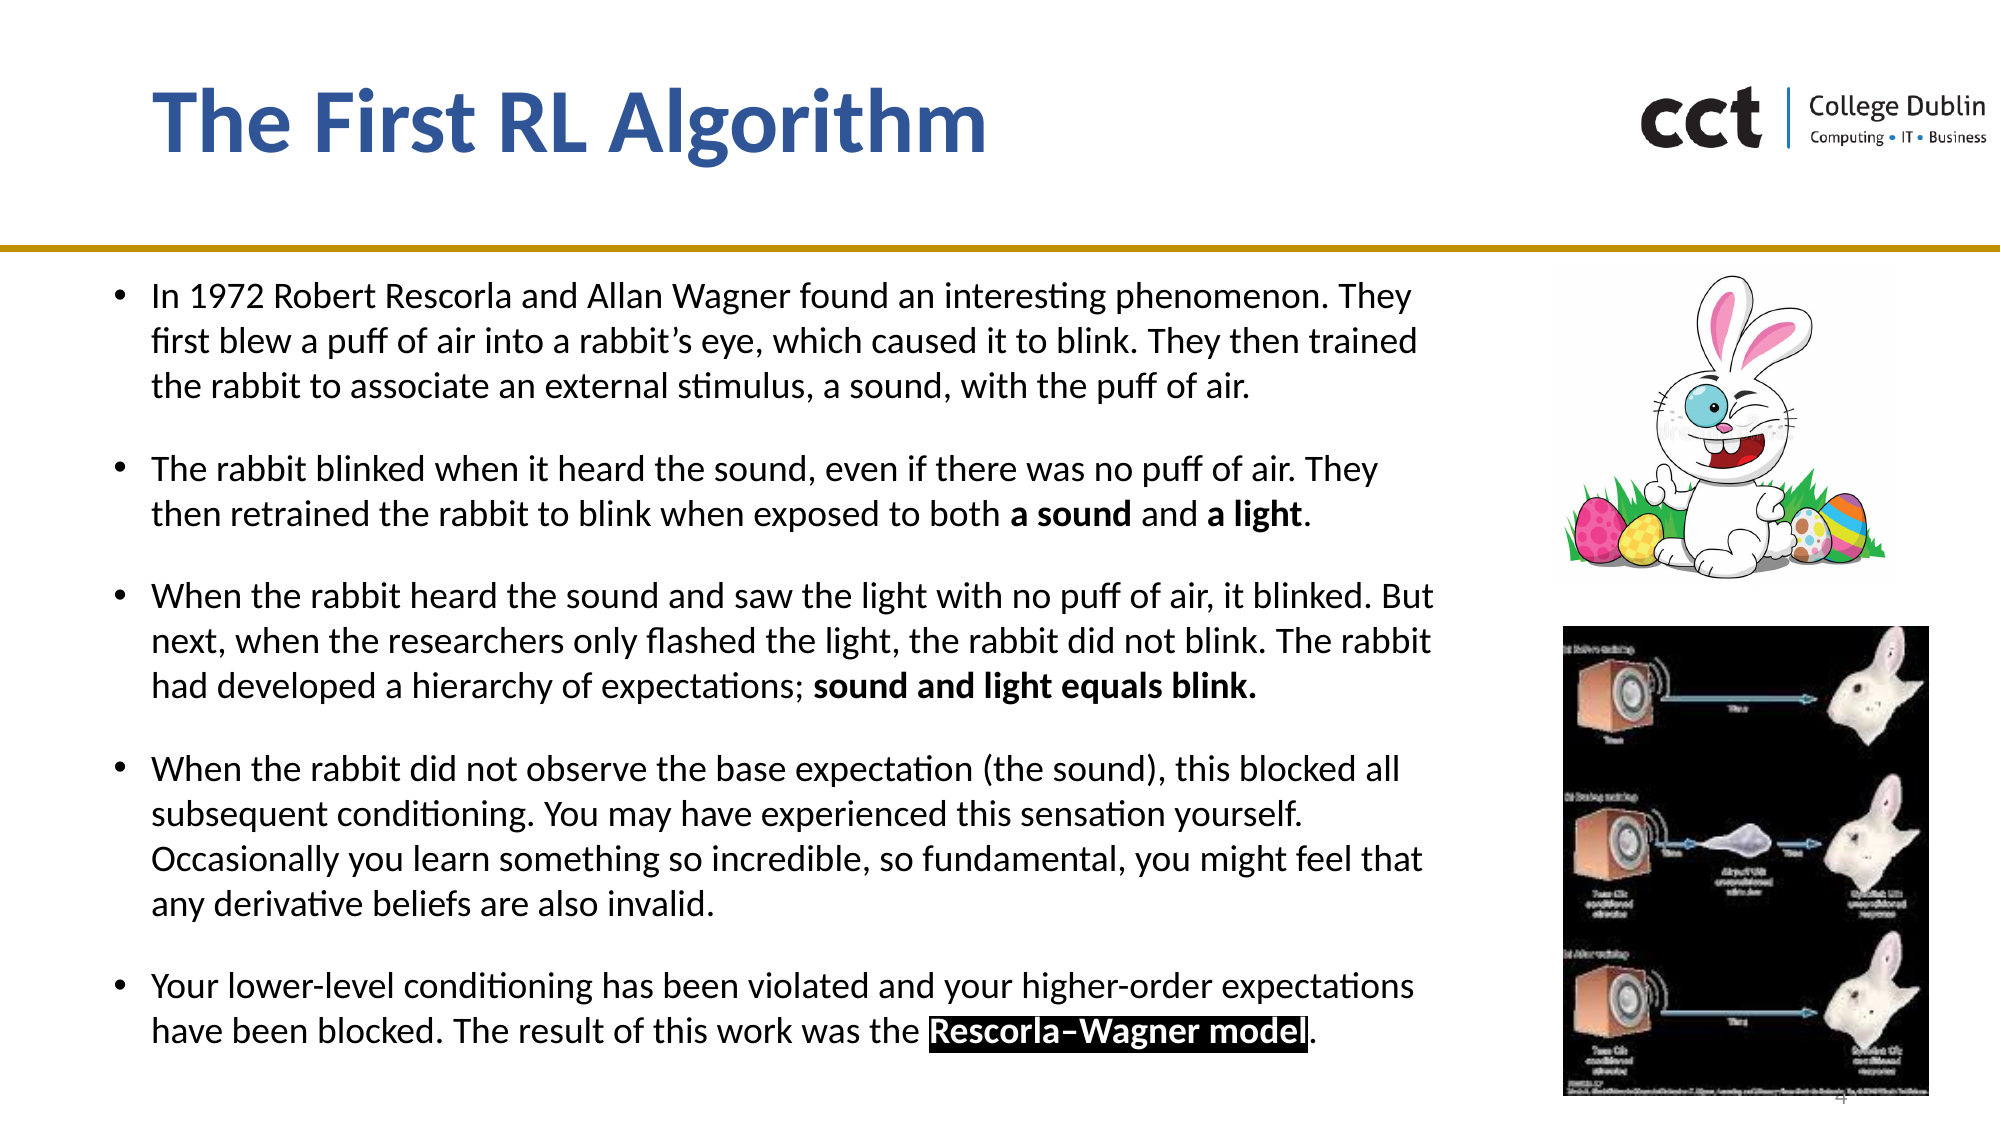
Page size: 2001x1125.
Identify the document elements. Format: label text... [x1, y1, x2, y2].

picture [1547, 263, 1902, 591]
slide_number 4 [1412, 1064, 1863, 1125]
picture [1638, 71, 1996, 166]
list In 1972 Robert Rescorla and Allan Wagner found an interesting phenomenon. They first blew a puff of air into a rabbit’s eye, which caused it to blink. They then trained the rabbit to associate an external stimulus, a sound, with the puff of air. The rabbit blinked when it heard the sound, even if there was no puff of air. They then retrained the rabbit to blink when exposed to both a sound and a light. When the rabbit heard the sound and saw the light with no puff of air, it blinked. But next, when the researchers only flashed the light, the rabbit did not blink. The rabbit had developed a hierarchy of expectations; sound and light equals blink. When the rabbit did not observe the base expectation (the sound), this blocked all subsequent conditioning. You may have experienced this sensation yourself. Occasionally you learn something so incredible, so fundamental, you might feel that any derivative beliefs are also invalid. Your lower-level conditioning has been violated and your higher-order expectations have been blocked. The result of this work was the Rescorla–Wagner model. [98, 264, 1467, 1119]
title The First RL Algorithm [137, 13, 1598, 232]
picture [1563, 626, 1929, 1096]
